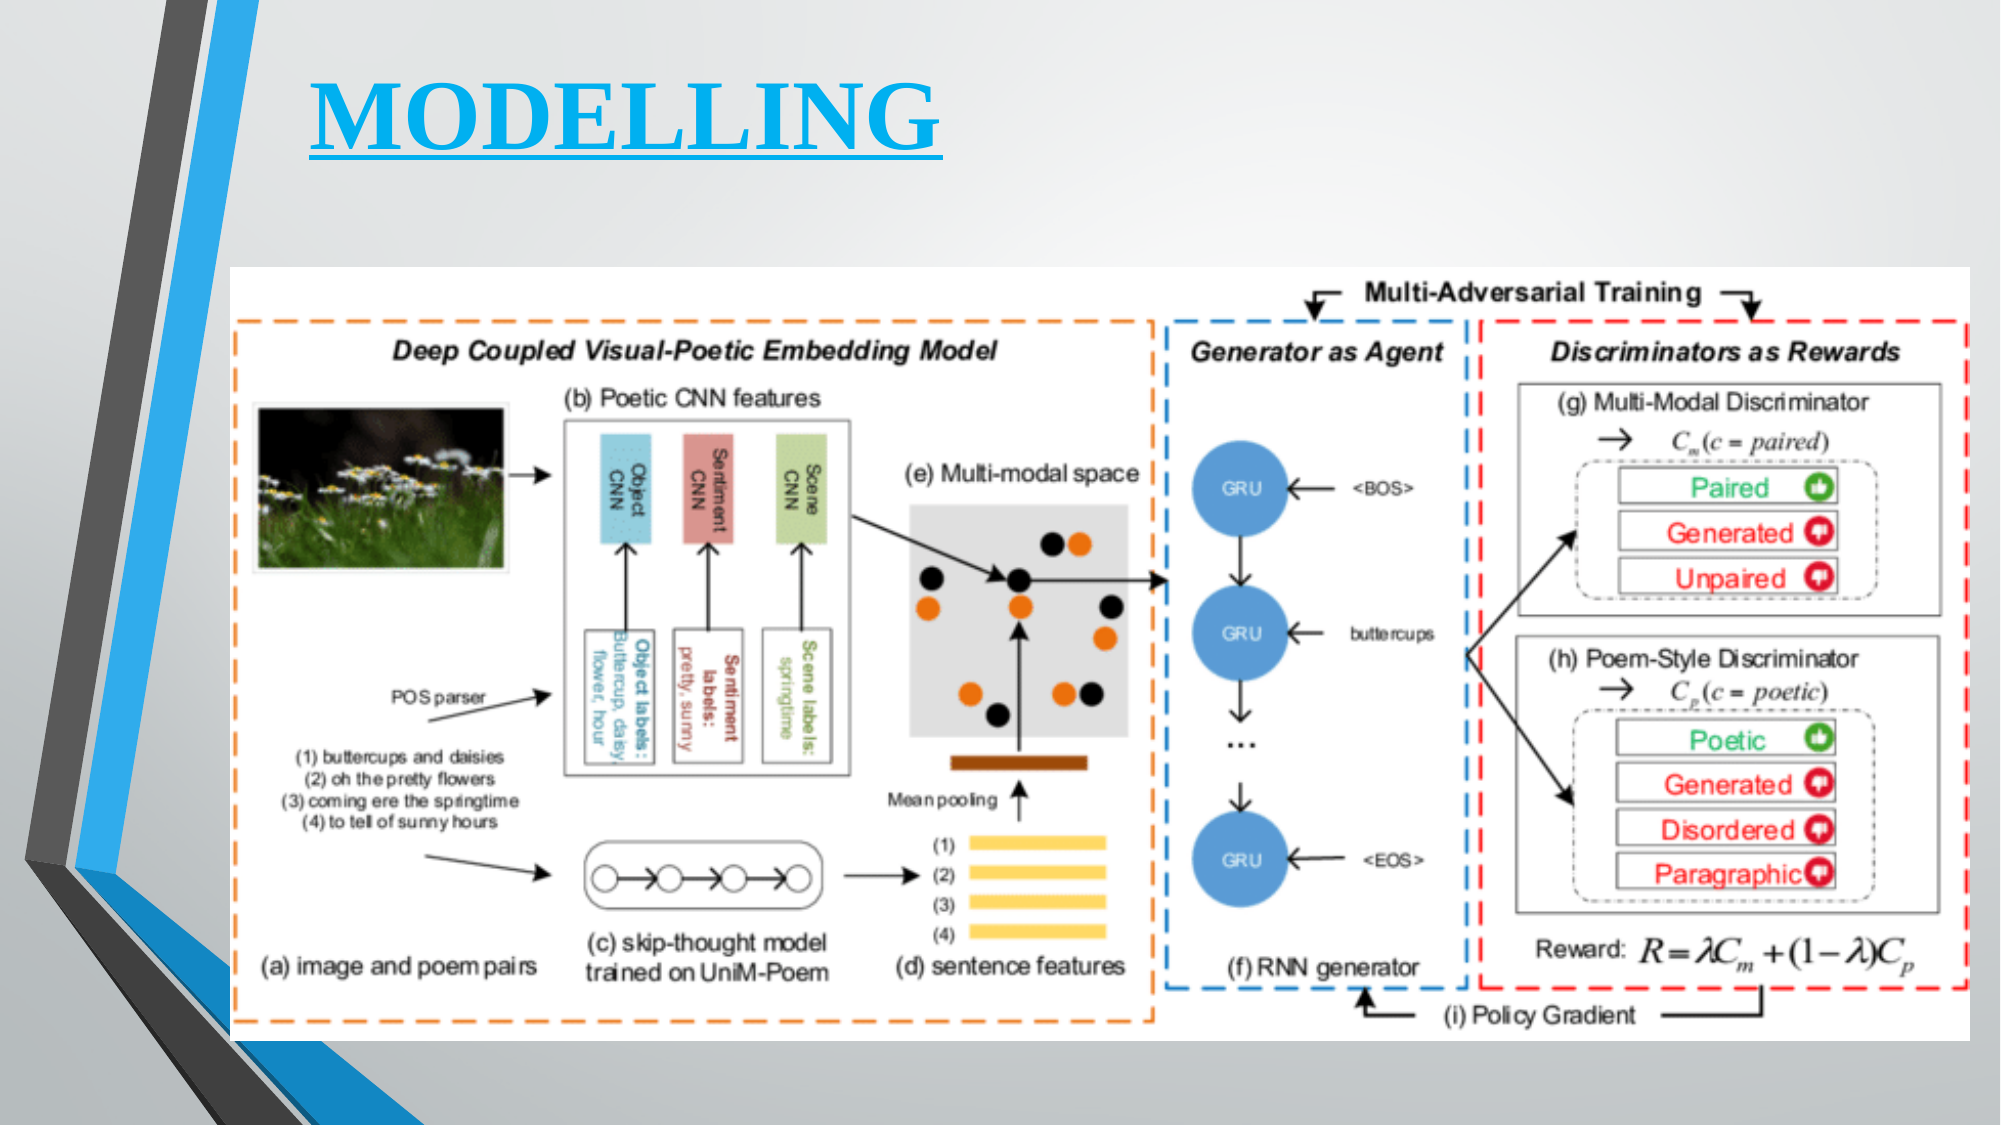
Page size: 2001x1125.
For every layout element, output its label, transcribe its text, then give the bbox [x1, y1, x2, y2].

picture [230, 266, 1970, 1041]
text_box MODELLING [294, 42, 1912, 266]
